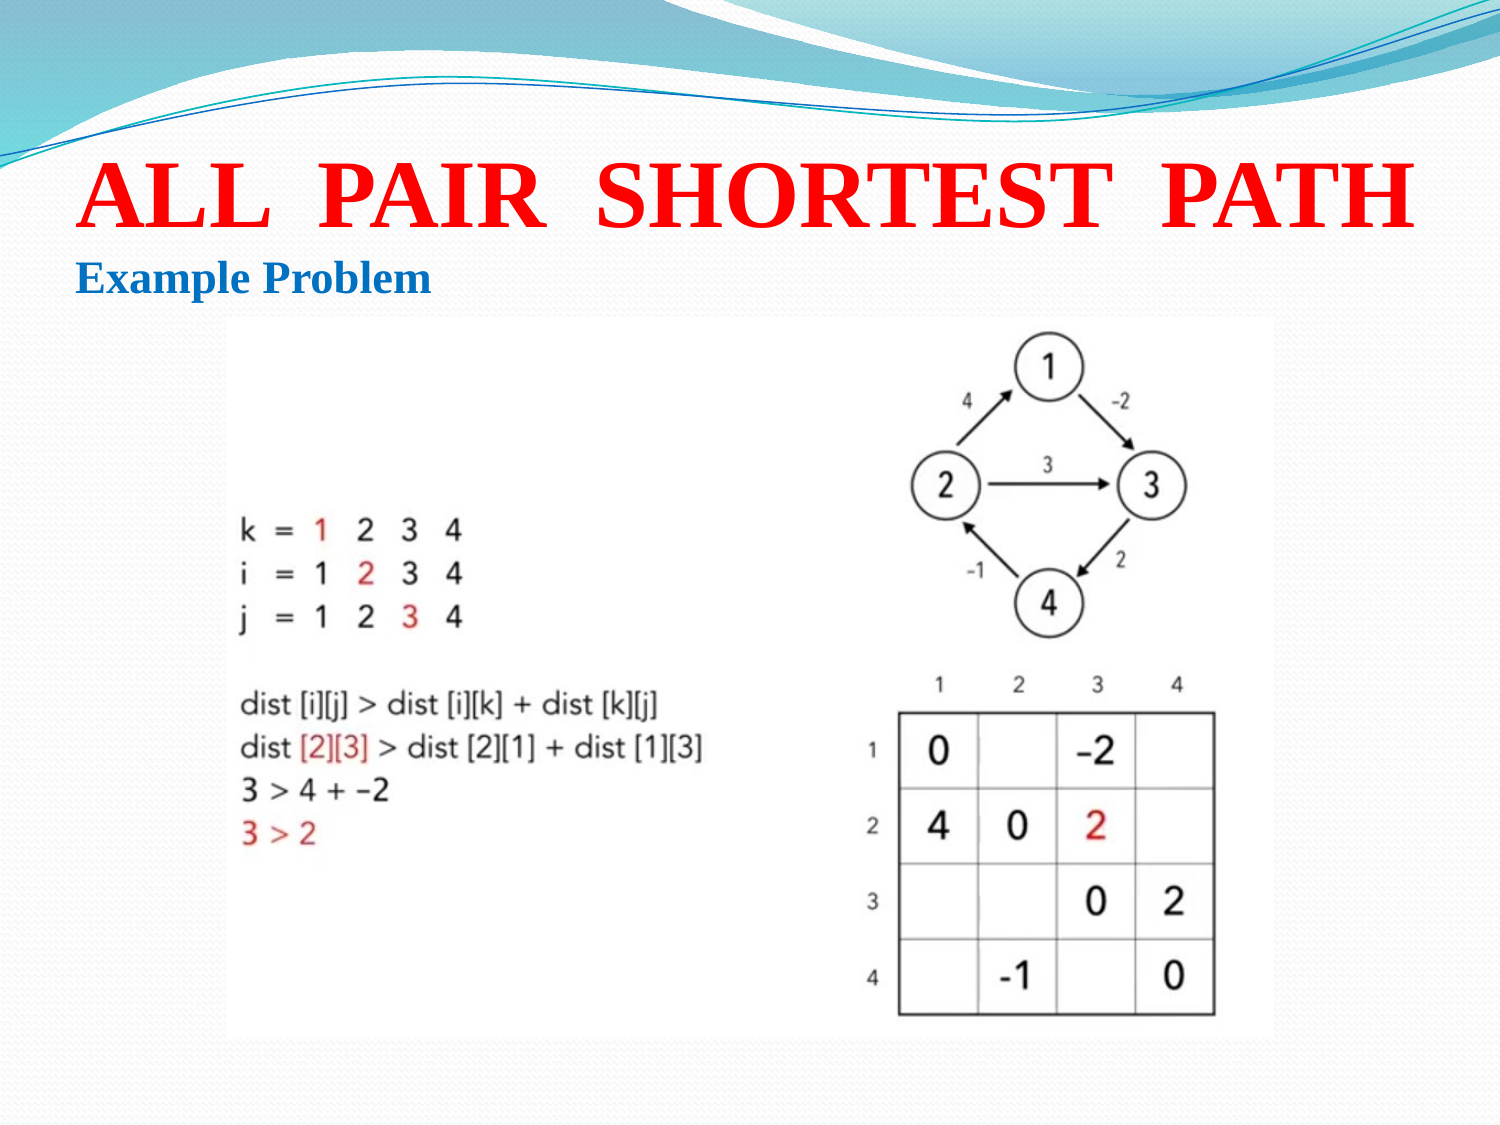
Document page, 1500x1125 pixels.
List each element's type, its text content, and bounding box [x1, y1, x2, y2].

title ALL PAIR SHORTEST PATH Example Problem [75, 115, 1425, 303]
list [226, 317, 1274, 1038]
